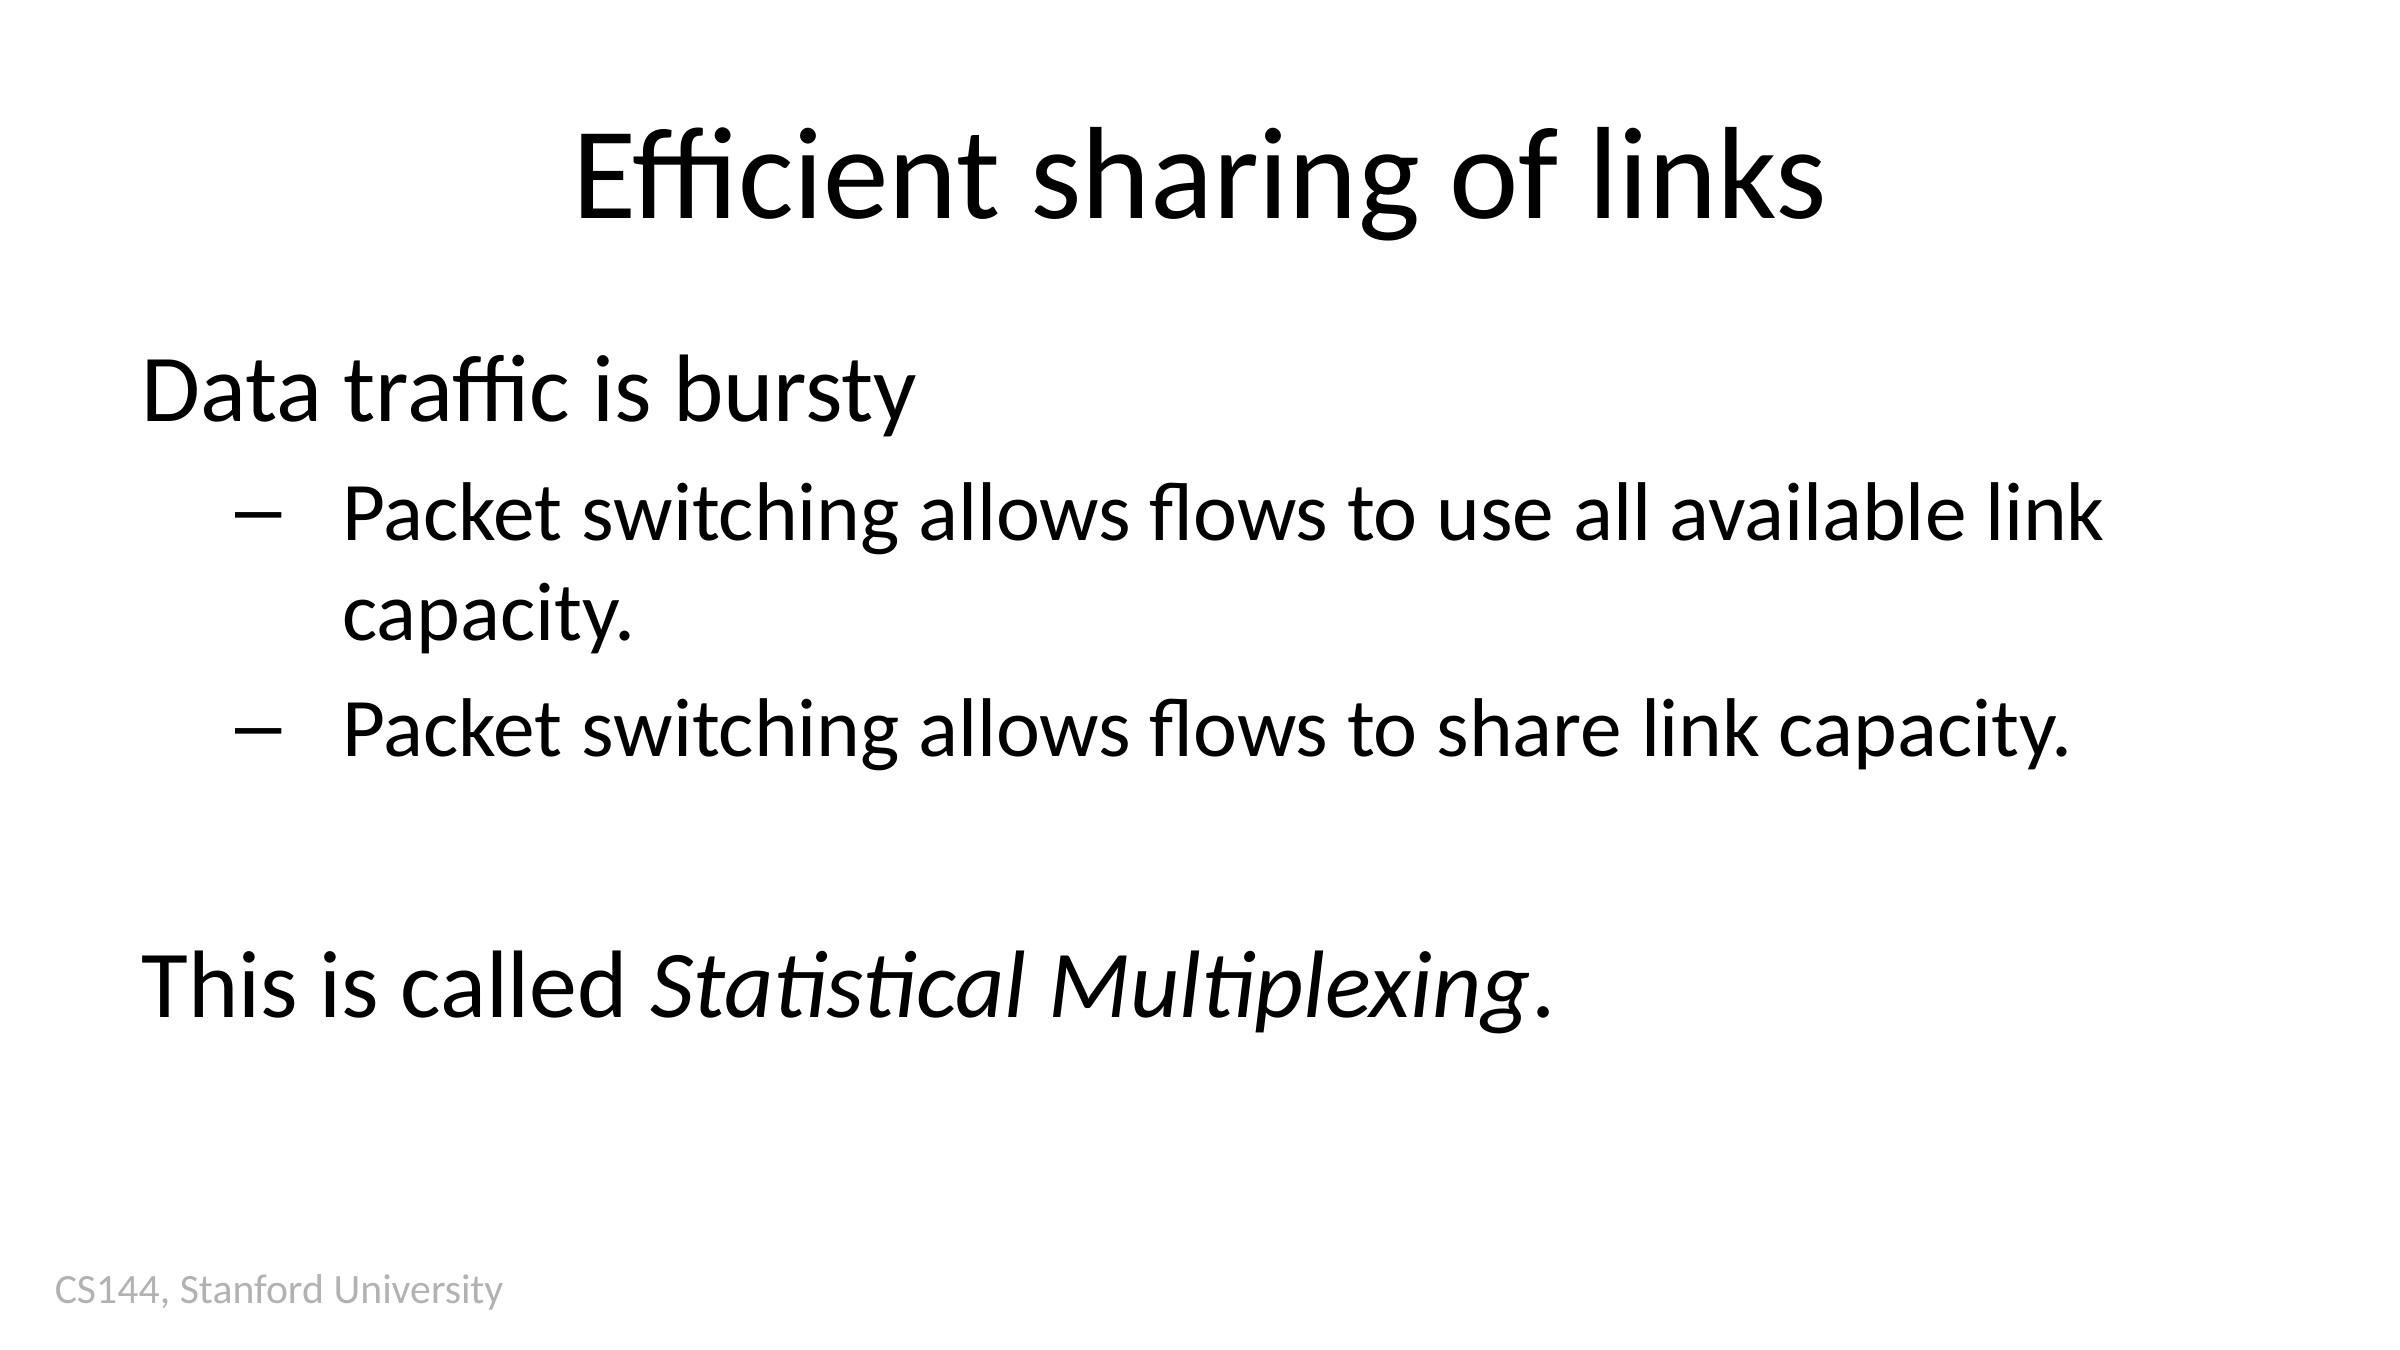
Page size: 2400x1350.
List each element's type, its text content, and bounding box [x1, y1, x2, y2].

slide_number CS144, Stanford University [33, 1251, 594, 1324]
list Data traffic is bursty Packet switching allows flows to use all available link capacity. Packet switching allows flows to share link capacity. This is called Statistical Multiplexing. [120, 315, 2280, 1206]
title Efficient sharing of links [120, 54, 2280, 279]
